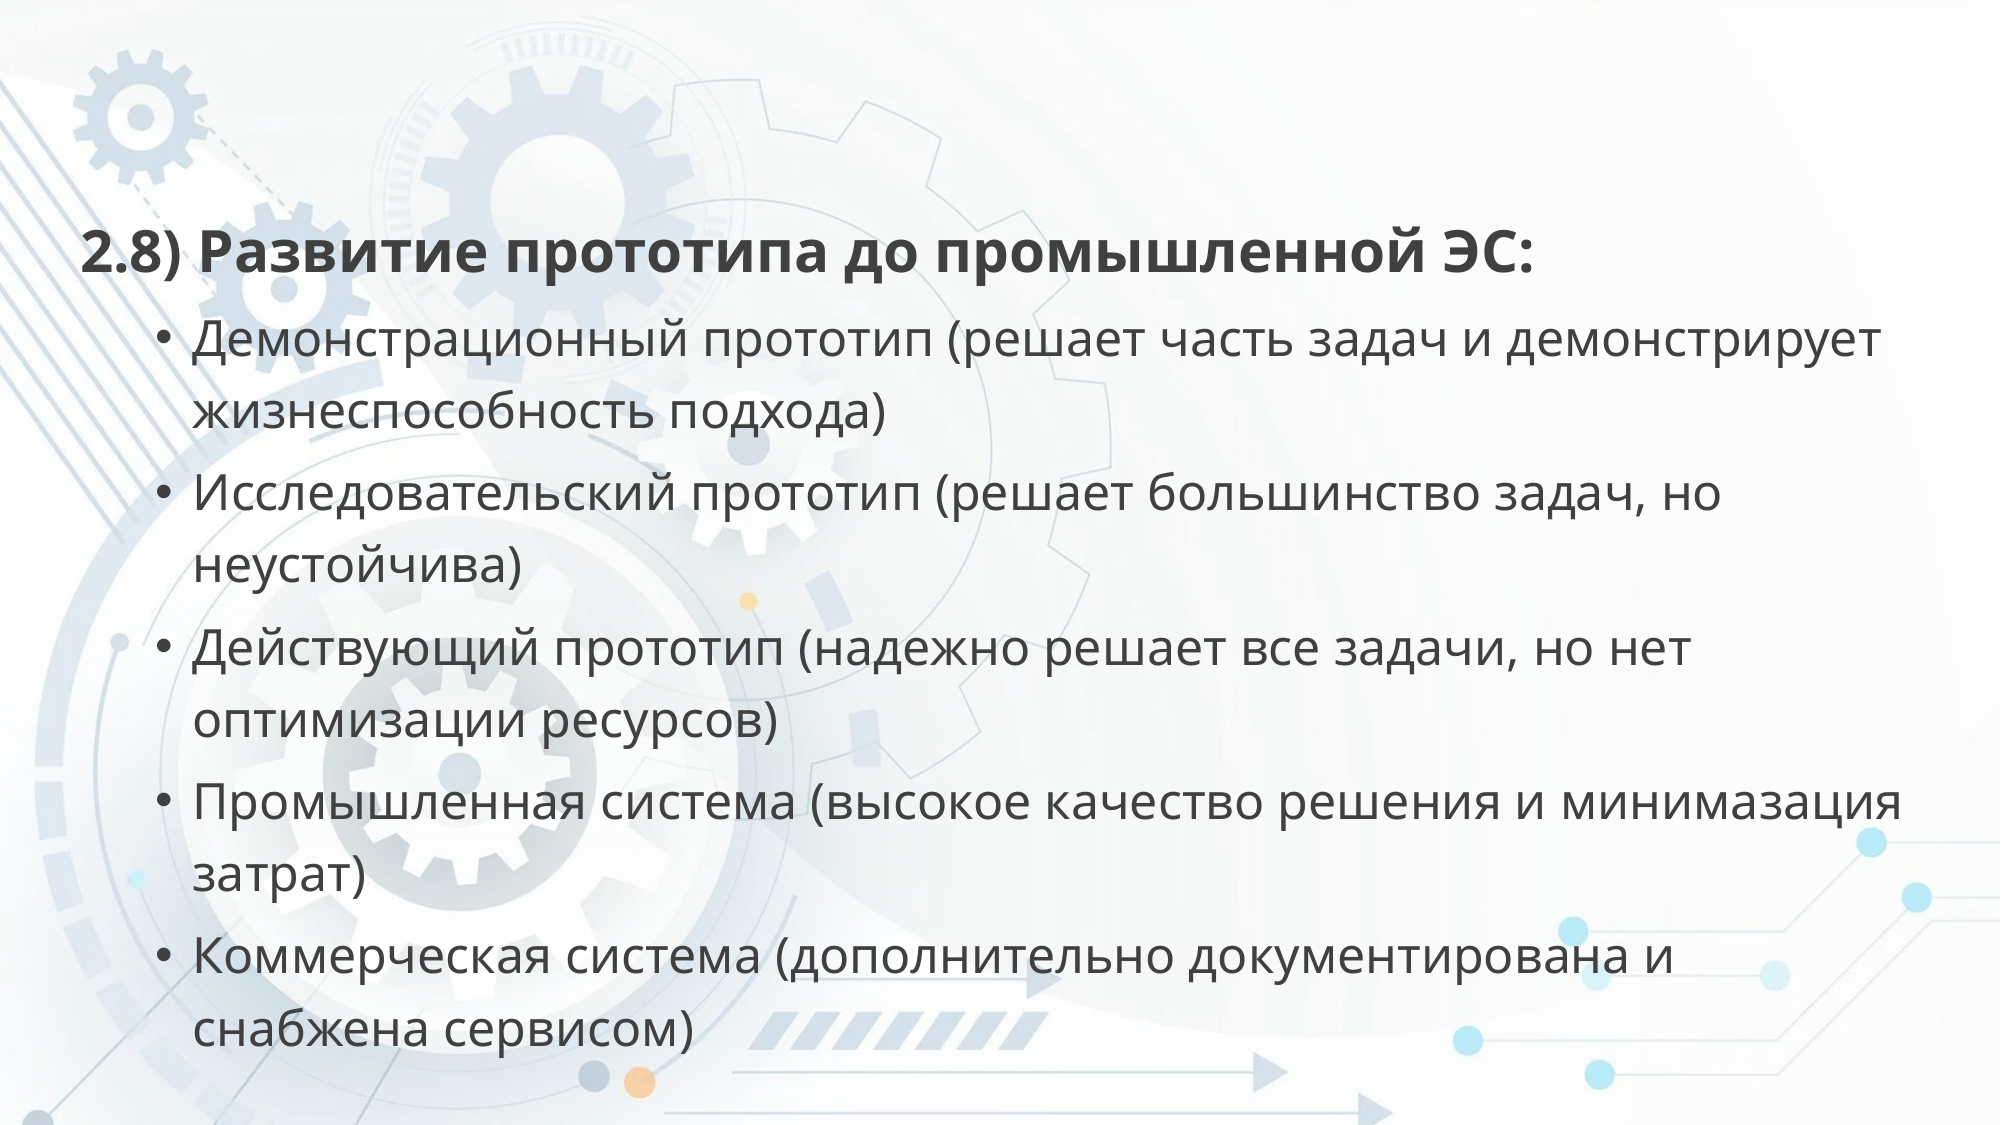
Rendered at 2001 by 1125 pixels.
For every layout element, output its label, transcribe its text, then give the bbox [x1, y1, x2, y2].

list 2.8) Развитие прототипа до промышленной ЭС: Демонстрационный прототип (решает часть задач и демонстрирует жизнеспособность подхода) Исследовательский прототип (решает большинство задач, но неустойчива) Действующий прототип (надежно решает все задачи, но нет оптимизации ресурсов) Промышленная система (высокое качество решения и минимазация затрат) Коммерческая система (дополнительно документирована и снабжена сервисом) [64, 192, 1933, 1099]
